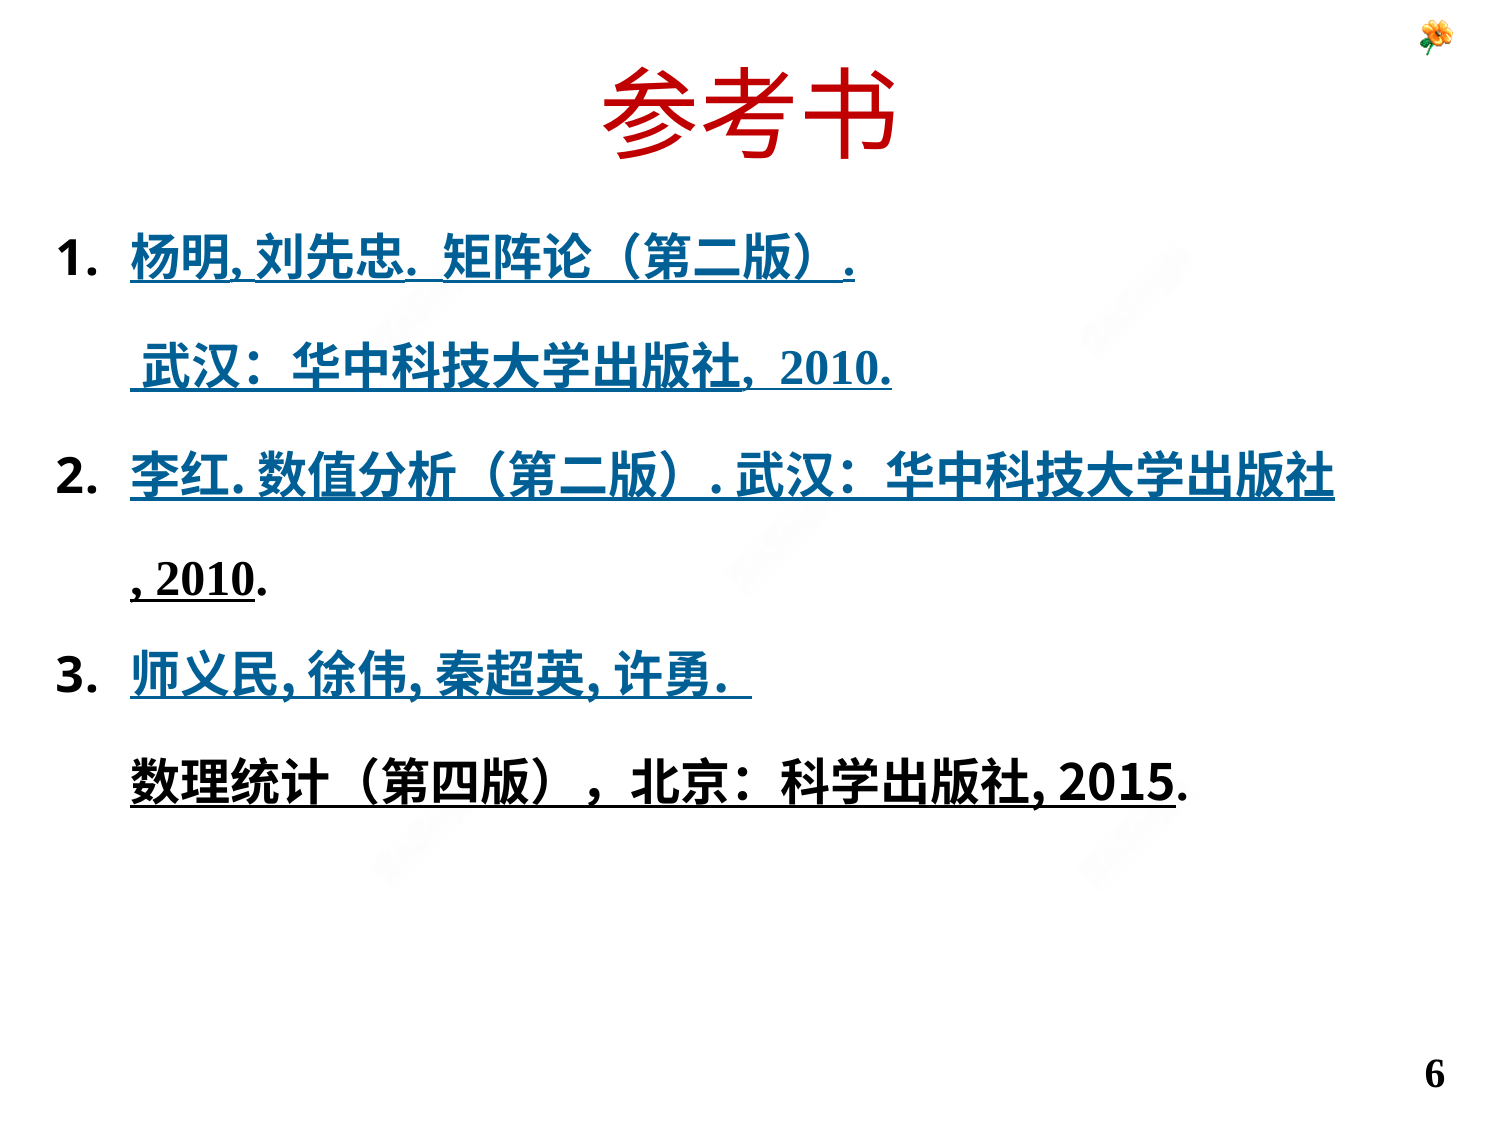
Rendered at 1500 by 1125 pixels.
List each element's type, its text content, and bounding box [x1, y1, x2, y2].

text_box 参考书 [40, 43, 1458, 179]
text_box 杨明, 刘先忠. 矩阵论（第二版）. 武汉：华中科技大学出版社, 2010. 李红. 数值分析（第二版）. 武汉：华中科技大学出版社, 2010. 师义民, 徐伟, 秦超英, 许勇. 数理统计（第四版），北京：科学出版社, 2015. [40, 182, 1381, 891]
picture [1413, 15, 1455, 43]
